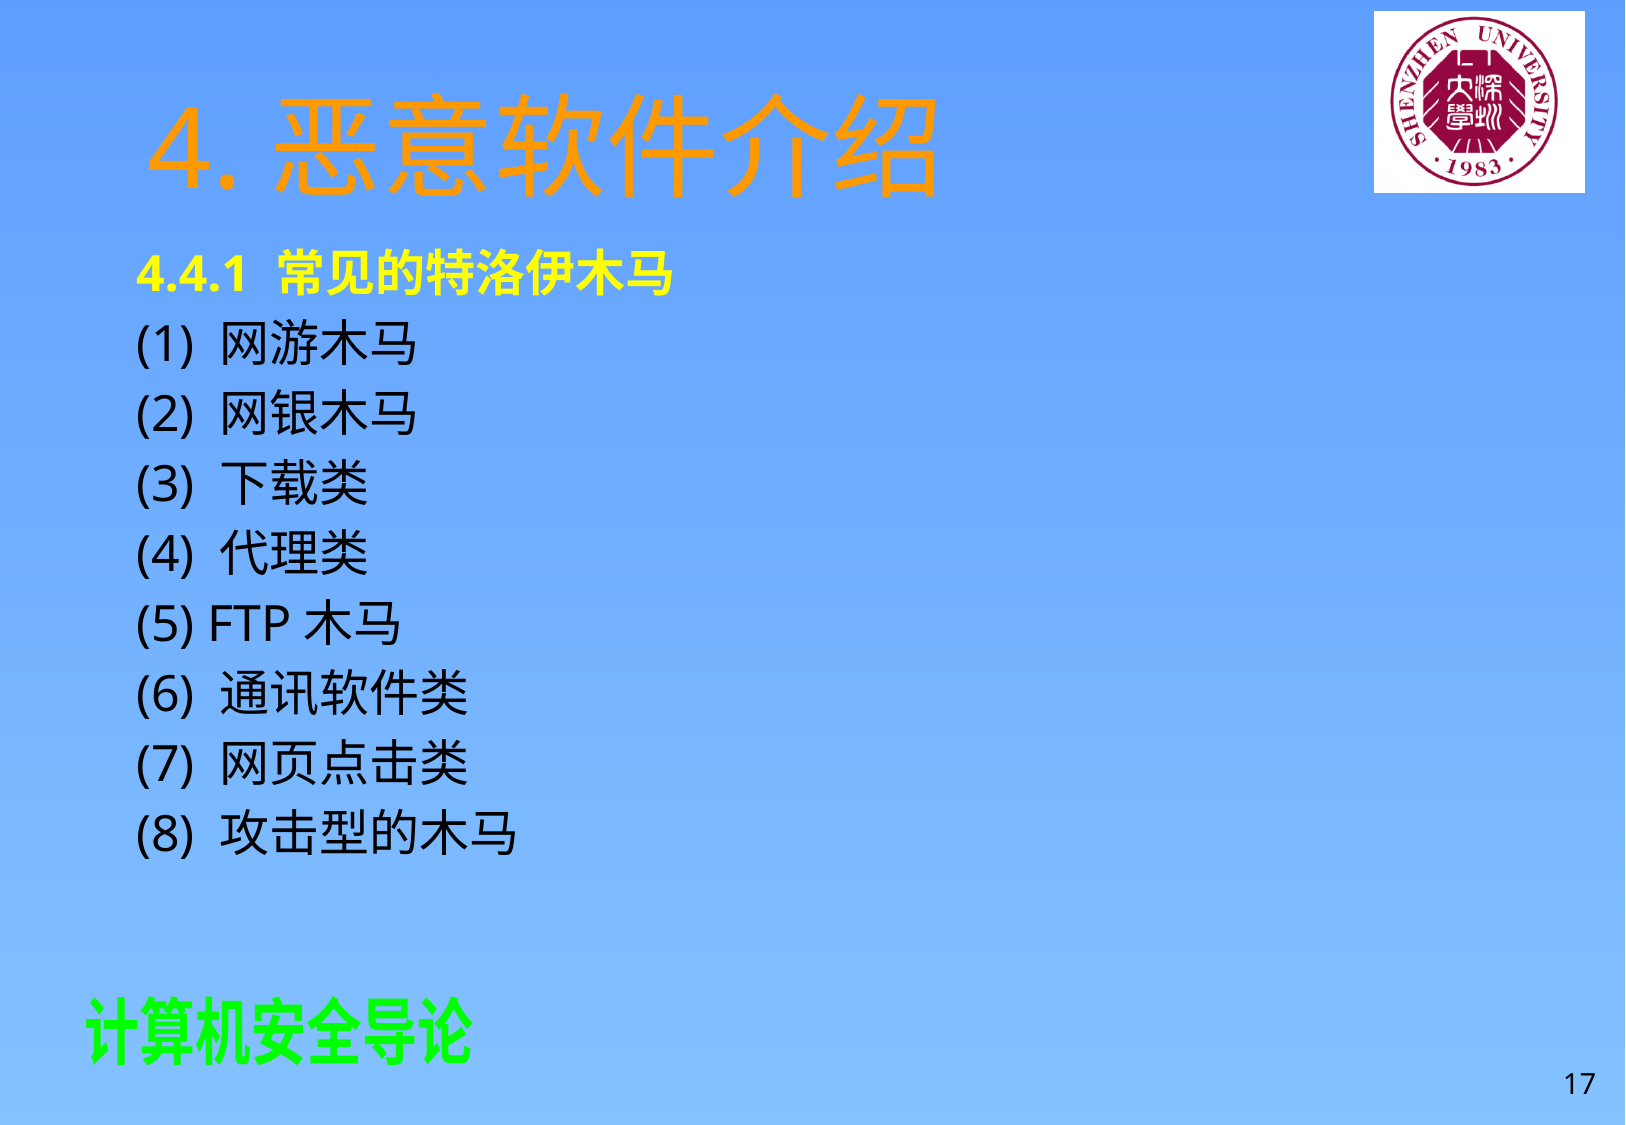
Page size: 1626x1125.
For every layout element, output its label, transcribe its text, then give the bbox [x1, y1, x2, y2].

list 4.4.1 常见的特洛伊木马 (1) 网游木马 (2) 网银木马 (3) 下载类 (4) 代理类 (5) FTP木马 (6) 通讯软件类 (7) 网页点击类 (8) 攻击型的木马 [121, 234, 1563, 750]
title 4.恶意软件介绍 [132, 93, 1304, 219]
picture [1374, 11, 1585, 193]
slide_number 17 [1438, 1062, 1612, 1113]
